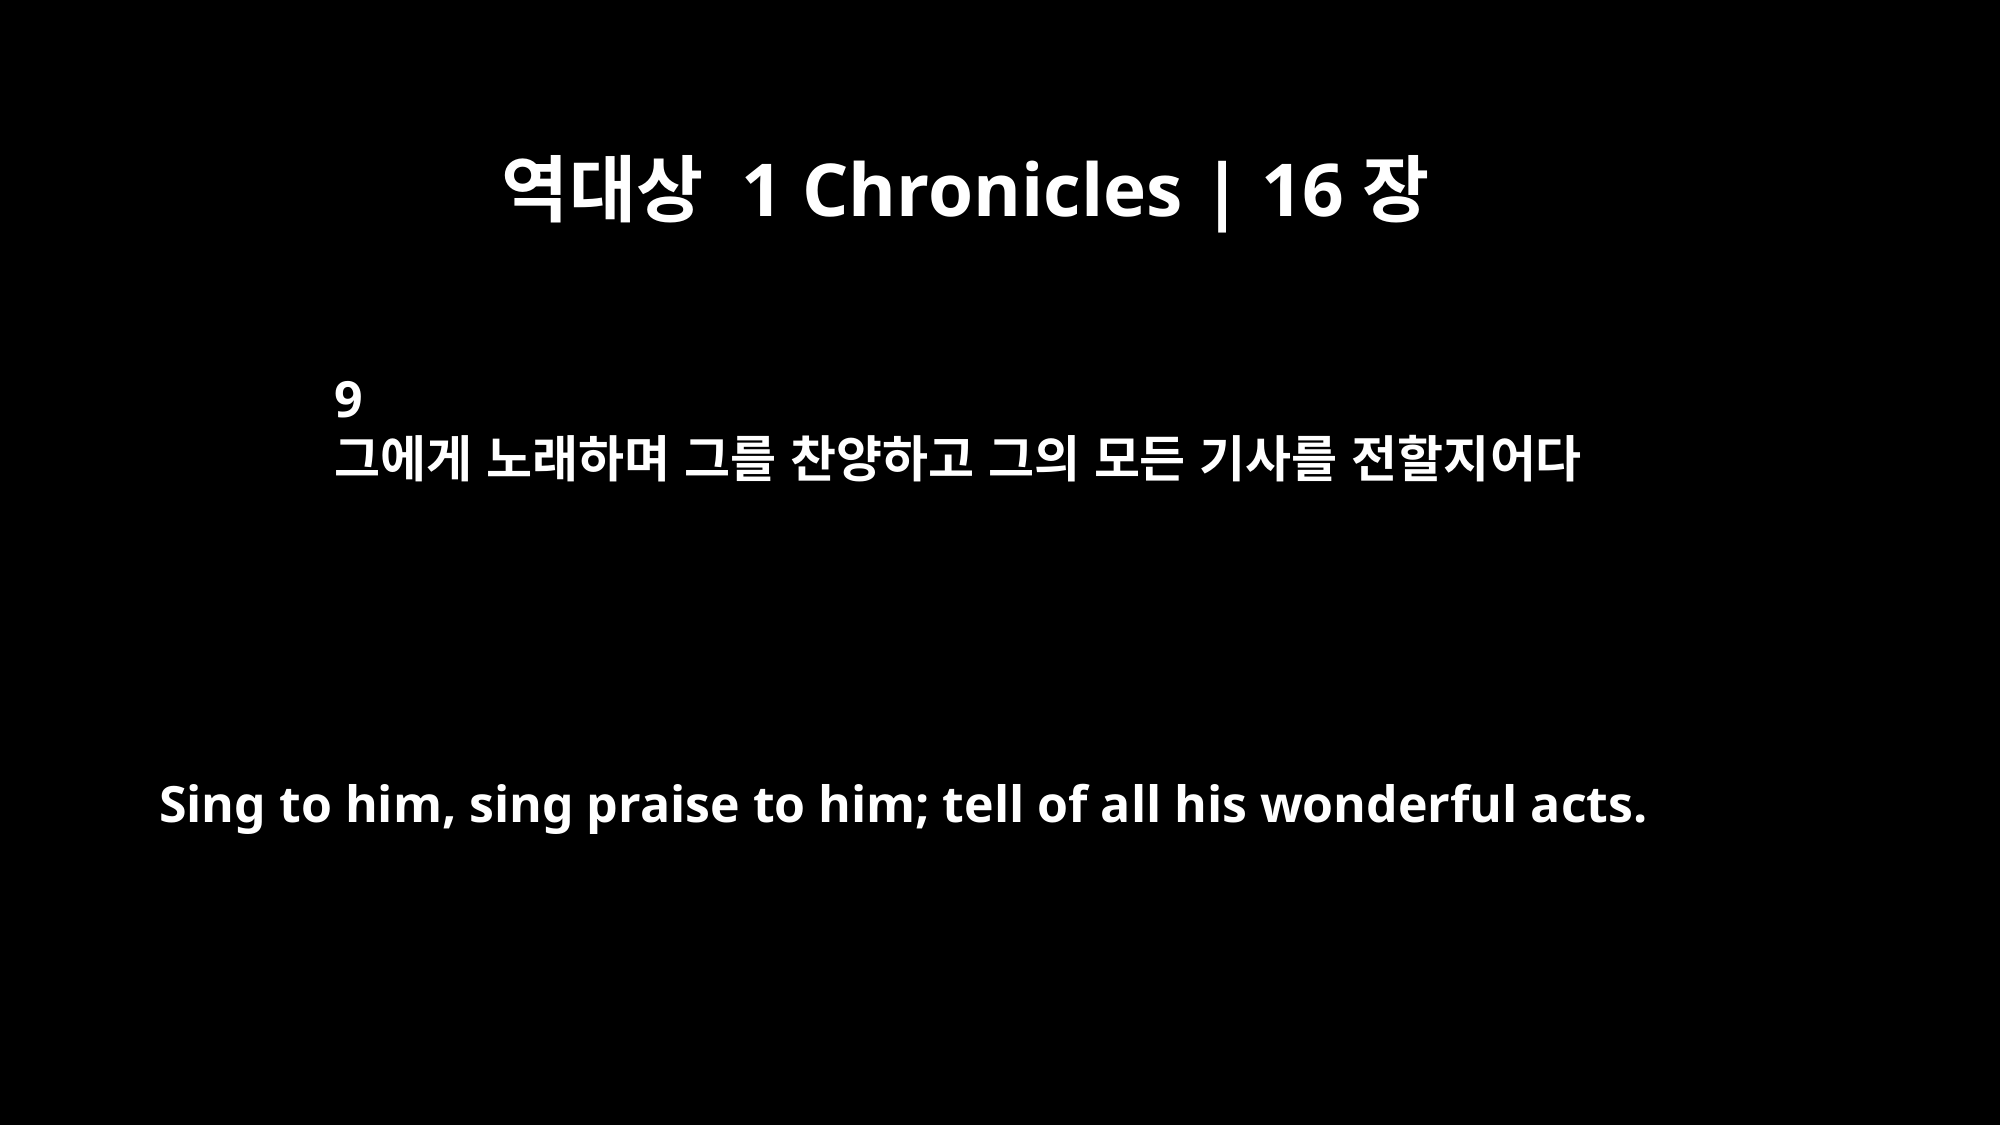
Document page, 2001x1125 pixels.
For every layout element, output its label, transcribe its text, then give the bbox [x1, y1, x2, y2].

text_box Sing to him, sing praise to him; tell of all his wonderful acts. [144, 764, 1664, 840]
text_box 9 그에게 노래하며 그를 찬양하고 그의 모든 기사를 전할지어다 [319, 359, 1598, 495]
text_box 역대상 1 Chronicles | 16장 [487, 136, 1445, 239]
